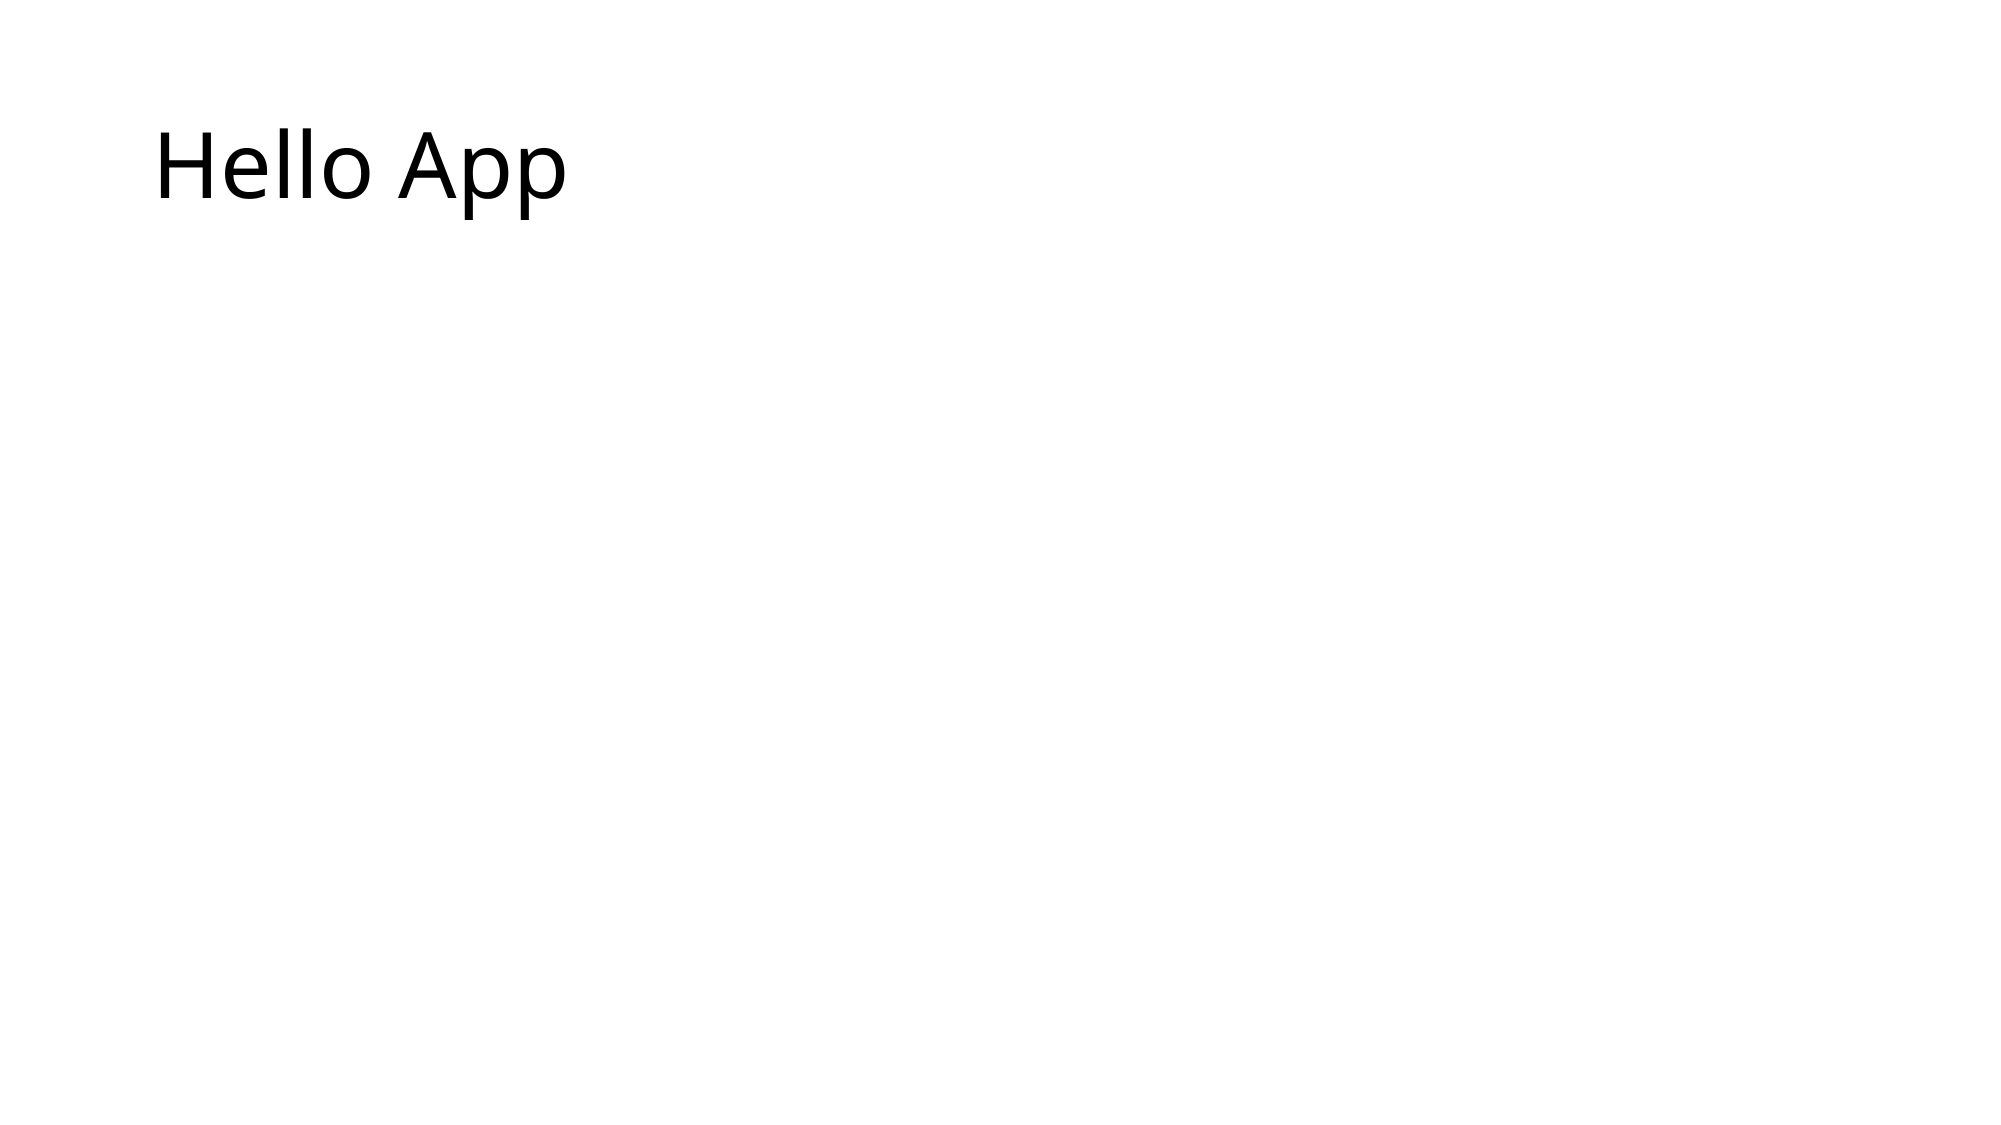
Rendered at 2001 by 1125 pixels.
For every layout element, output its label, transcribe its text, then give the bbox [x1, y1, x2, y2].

title Hello App [137, 59, 1863, 278]
